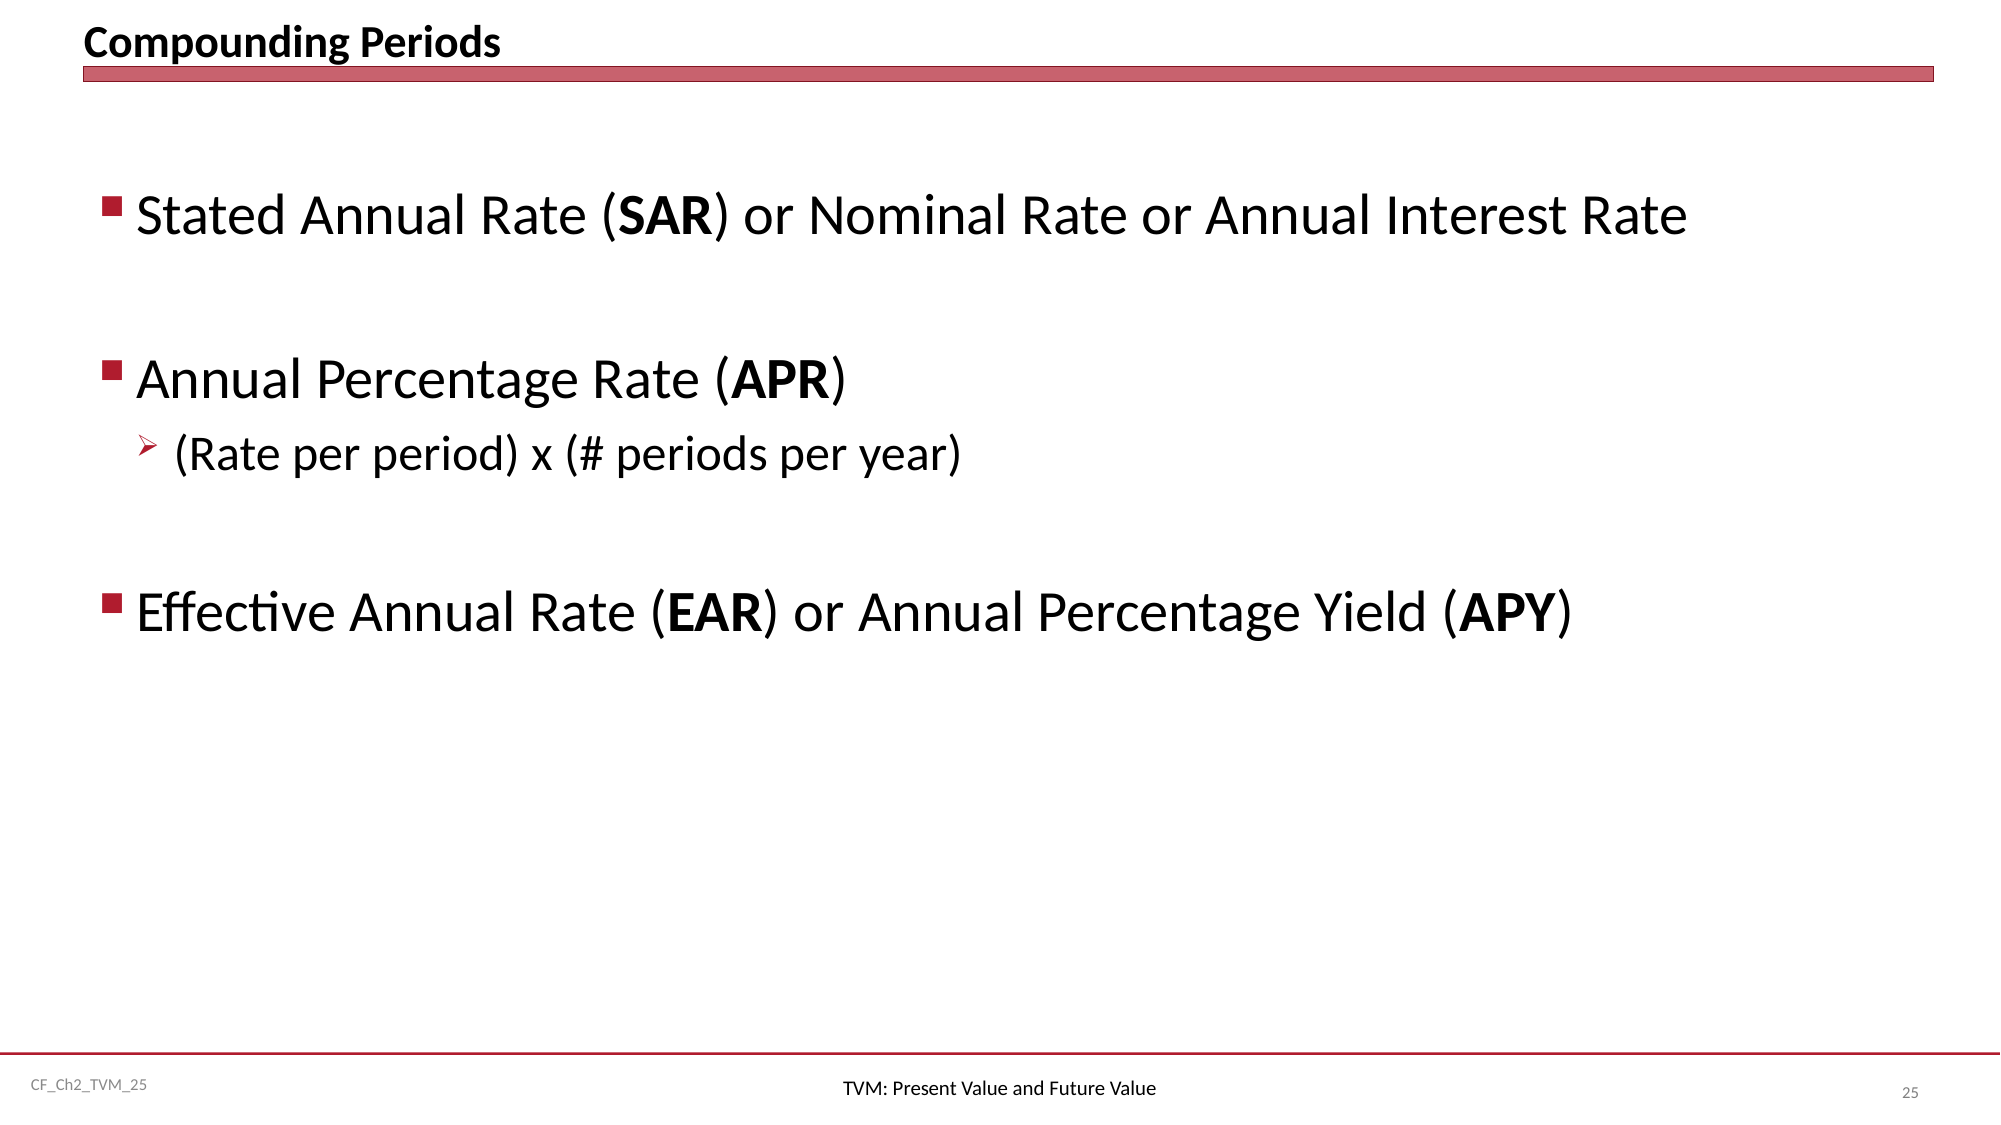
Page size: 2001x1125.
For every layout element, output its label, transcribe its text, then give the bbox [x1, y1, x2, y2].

list Stated Annual Rate (SAR) or Nominal Rate or Annual Interest Rate Annual Percentage Rate (APR) (Rate per period) x (# periods per year) Effective Annual Rate (EAR) or Annual Percentage Yield (APY) [83, 87, 1934, 1041]
footer TVM: Present Value and Future Value [683, 1056, 1317, 1117]
slide_number 25 [1834, 1061, 1934, 1122]
title Compounding Periods [83, 6, 1935, 67]
